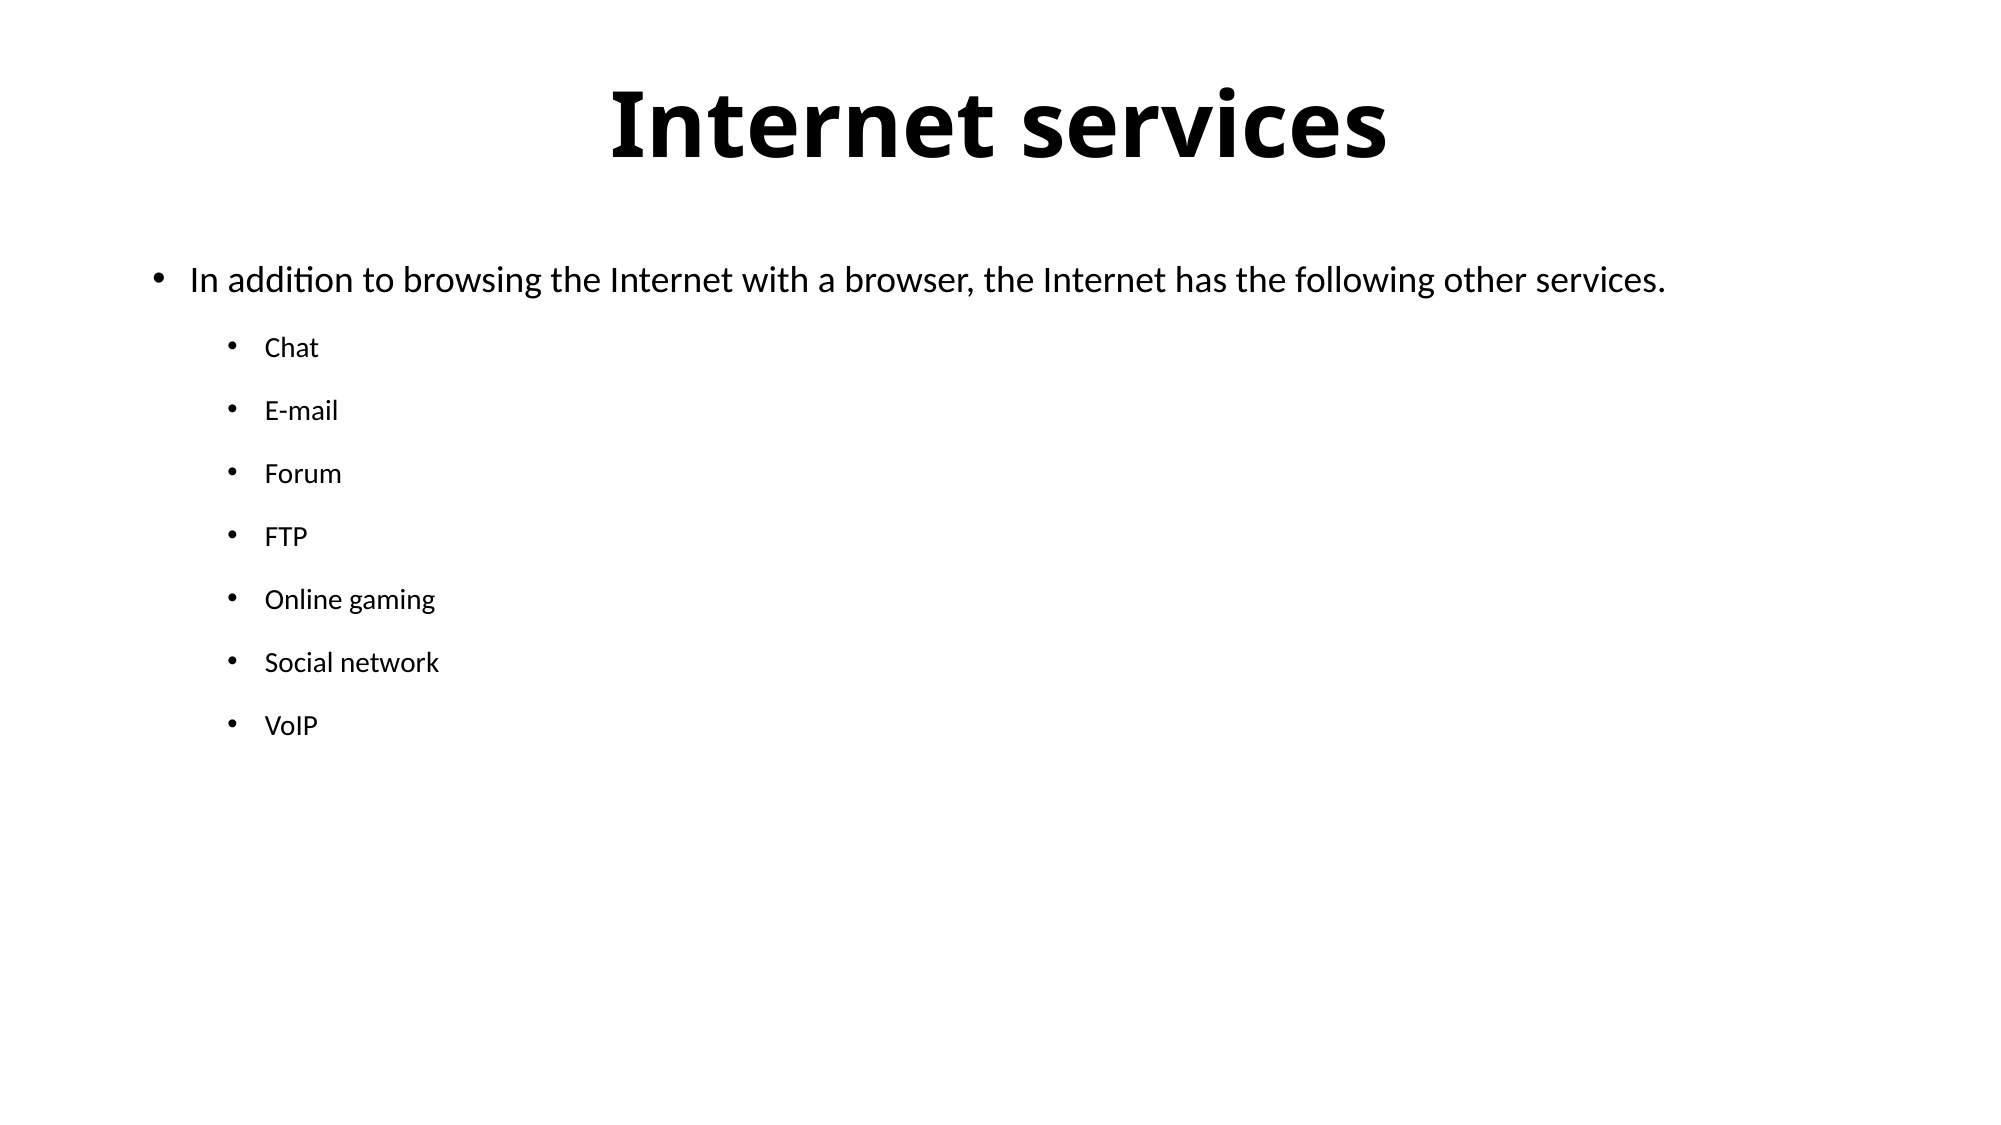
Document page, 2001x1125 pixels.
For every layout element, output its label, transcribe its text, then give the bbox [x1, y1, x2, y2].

title Internet services [137, 59, 1863, 197]
list In addition to browsing the Internet with a browser, the Internet has the following other services. Chat E-mail Forum FTP Online gaming Social network VoIP [137, 224, 1863, 1009]
